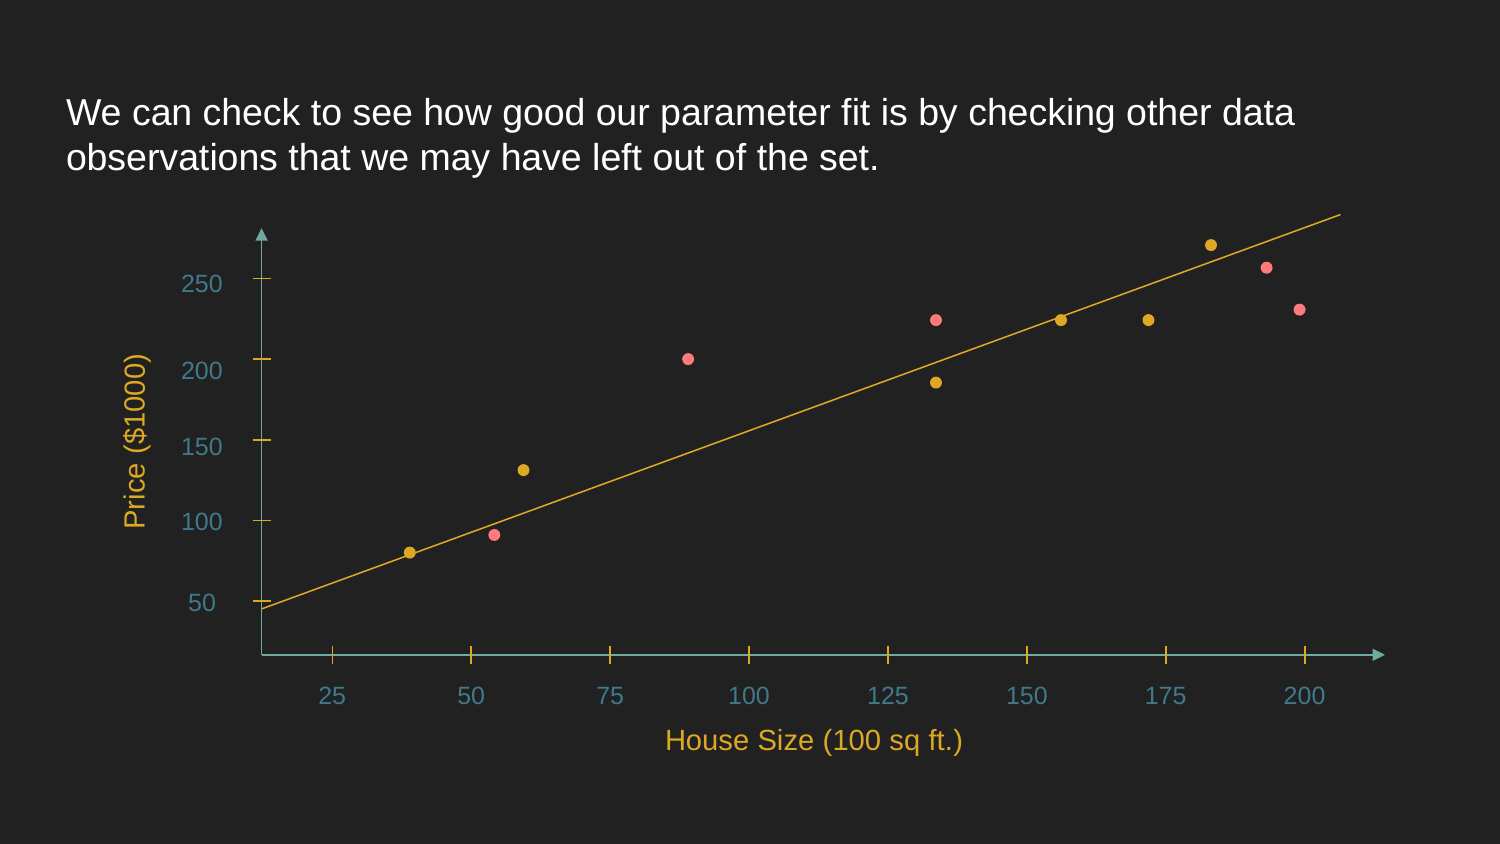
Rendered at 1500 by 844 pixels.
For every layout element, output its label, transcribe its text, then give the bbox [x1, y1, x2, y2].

text_box 50 [427, 669, 515, 721]
text_box 125 [844, 669, 932, 721]
text_box 100 [158, 494, 246, 546]
text_box 200 [1261, 669, 1349, 721]
text_box 250 [158, 257, 246, 309]
text_box 150 [158, 419, 246, 471]
text_box House Size (100 sq ft.) [541, 707, 1088, 771]
text_box 200 [158, 344, 246, 396]
text_box 150 [983, 669, 1071, 721]
text_box 100 [705, 669, 793, 721]
text_box Price ($1000) [104, 278, 162, 605]
text_box 50 [158, 575, 246, 627]
text_box 75 [566, 669, 654, 721]
text_box 25 [288, 669, 376, 721]
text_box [261, 214, 1341, 610]
title We can check to see how good our parameter fit is by checking other data observations that we may have left out of the set. [51, 72, 1449, 167]
text_box 175 [1122, 669, 1210, 721]
